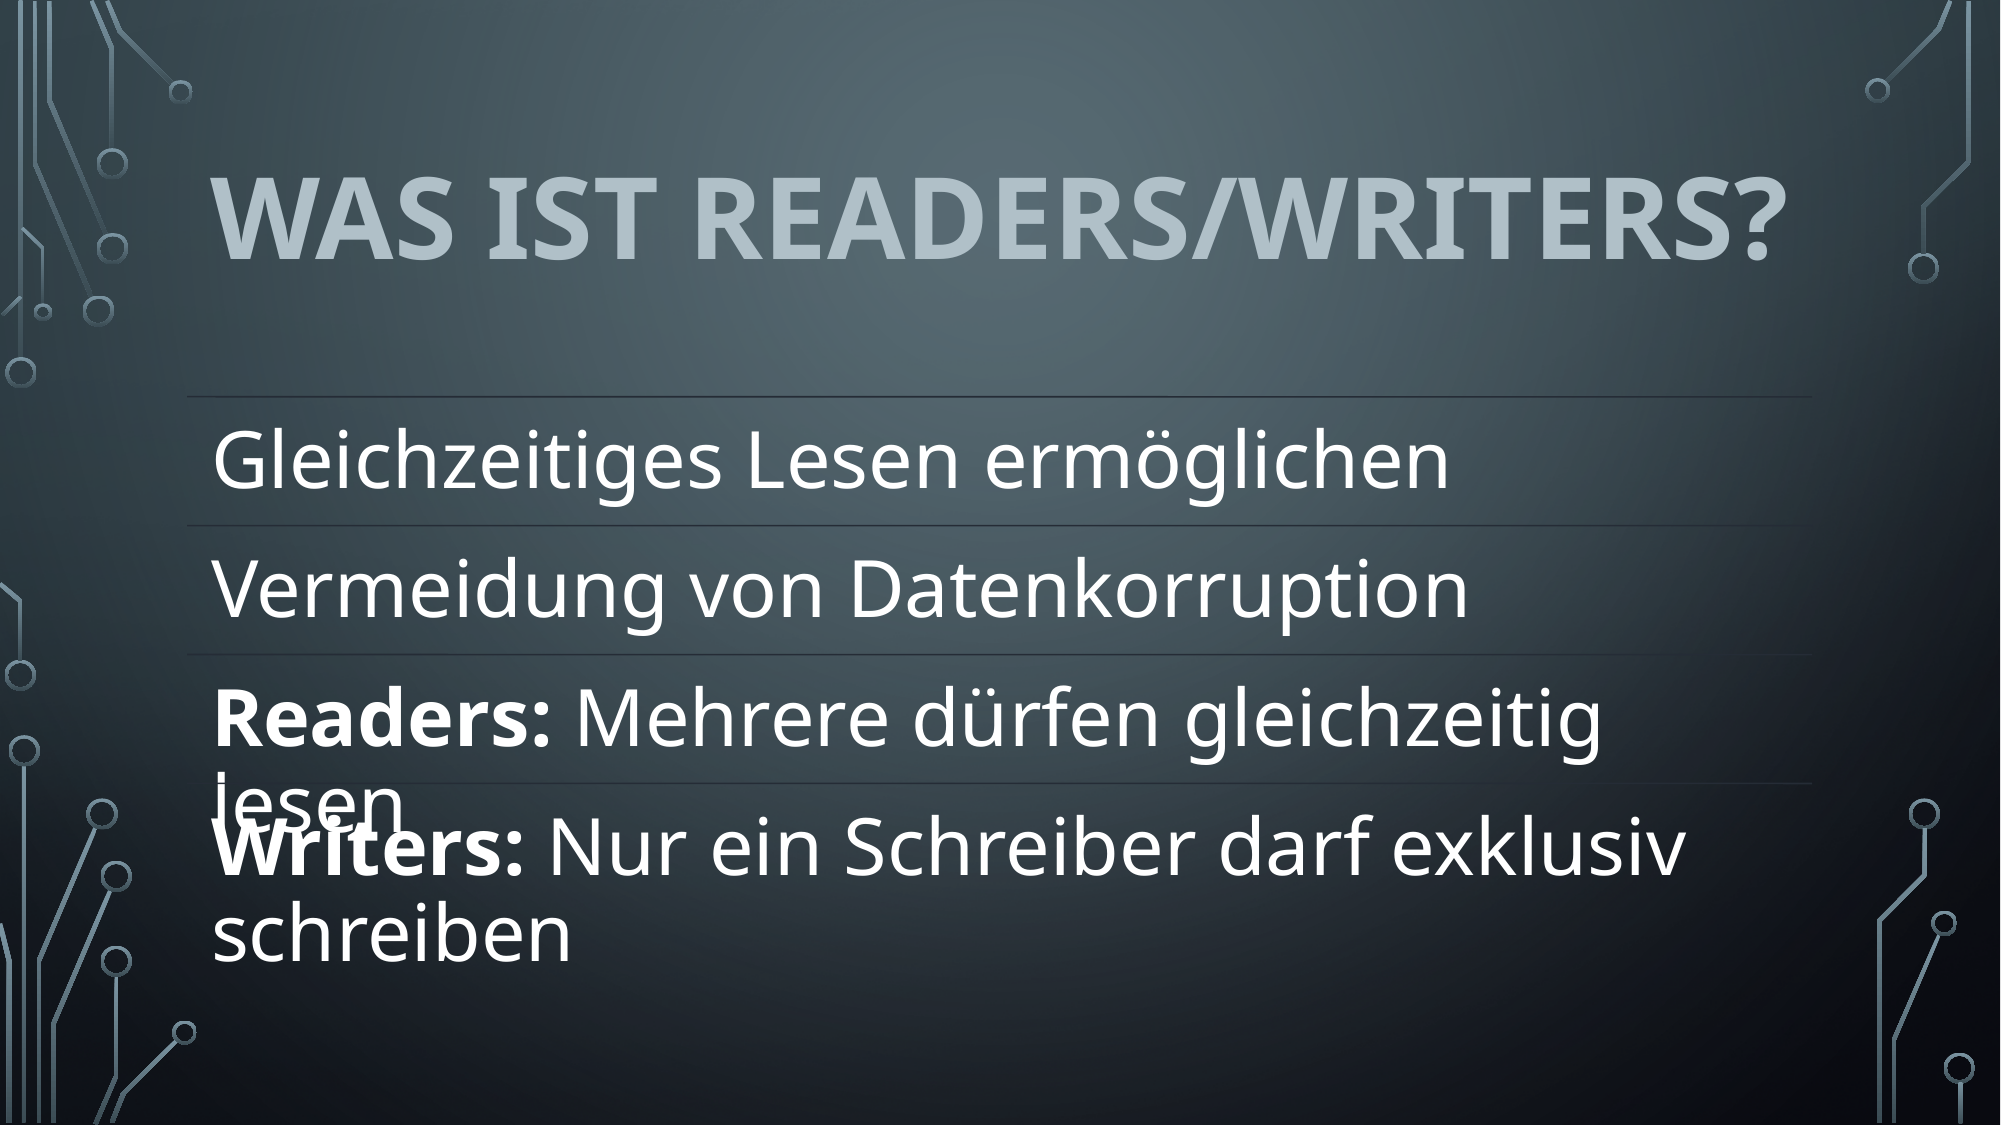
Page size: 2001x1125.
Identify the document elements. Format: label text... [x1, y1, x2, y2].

title Was ist Readers/Writers? [187, 101, 1813, 344]
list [186, 396, 1813, 913]
